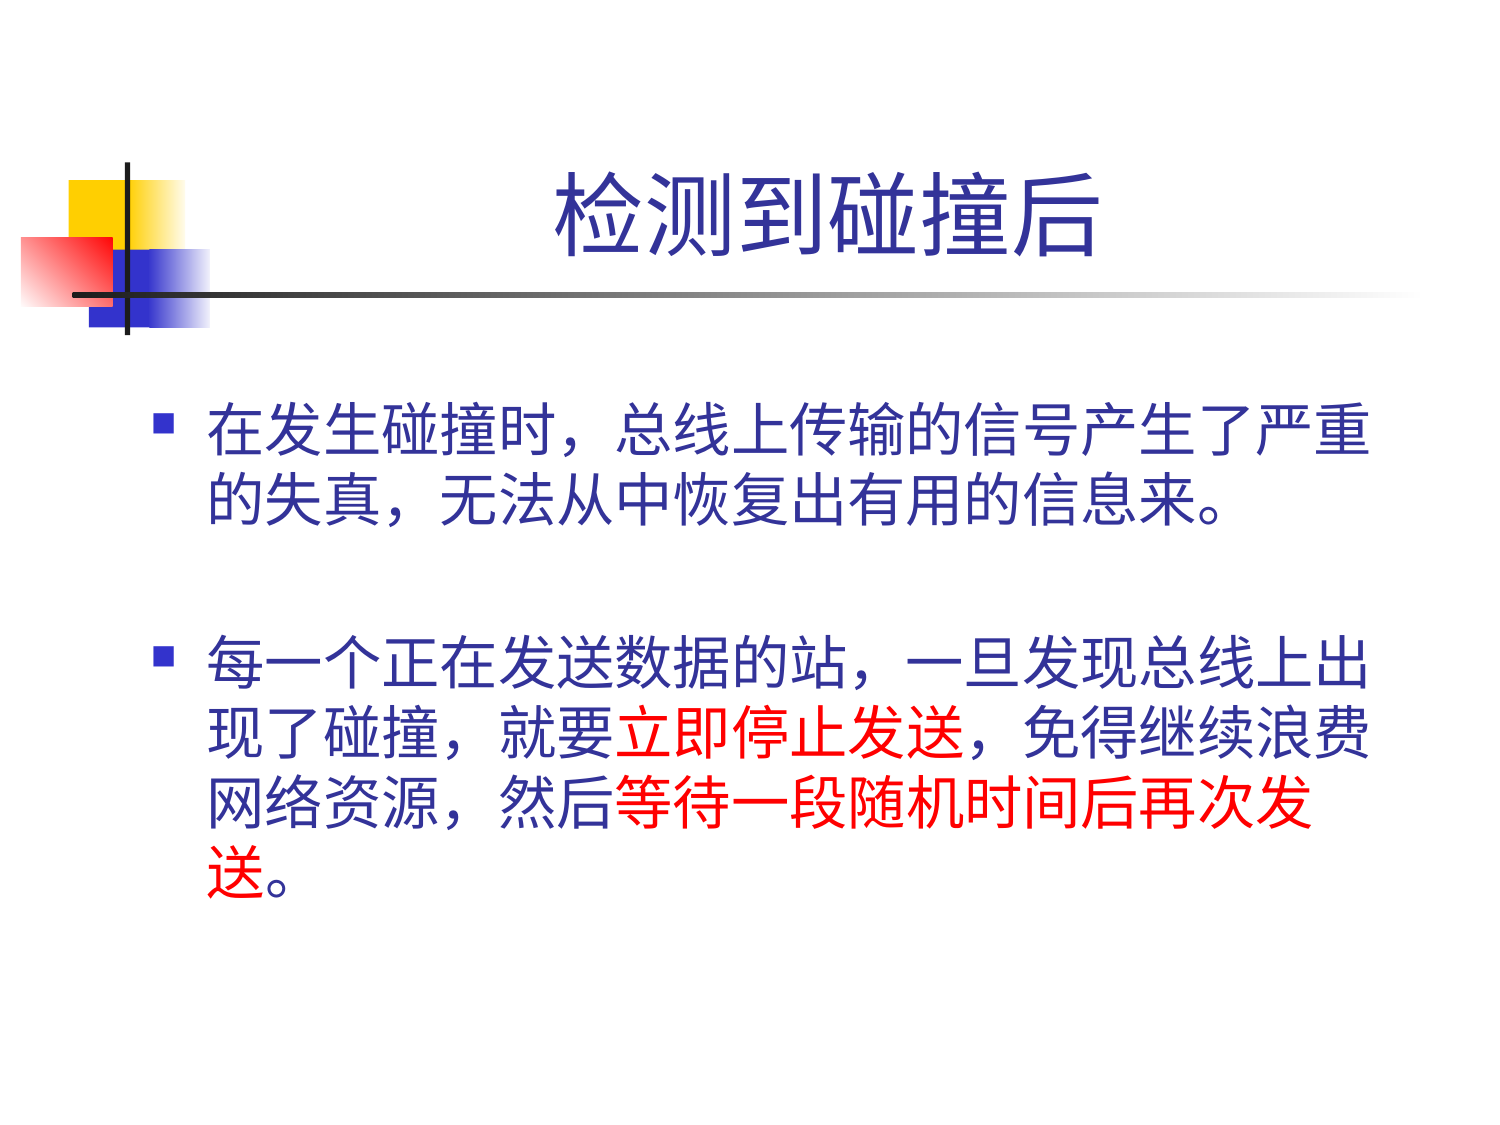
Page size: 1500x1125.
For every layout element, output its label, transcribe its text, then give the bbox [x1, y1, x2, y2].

title 检测到碰撞后 [188, 34, 1468, 276]
list 在发生碰撞时，总线上传输的信号产生了严重的失真，无法从中恢复出有用的信息来。 每一个正在发送数据的站，一旦发现总线上出现了碰撞，就要立即停止发送，免得继续浪费网络资源，然后等待一段随机时间后再次发送。 [135, 385, 1411, 929]
